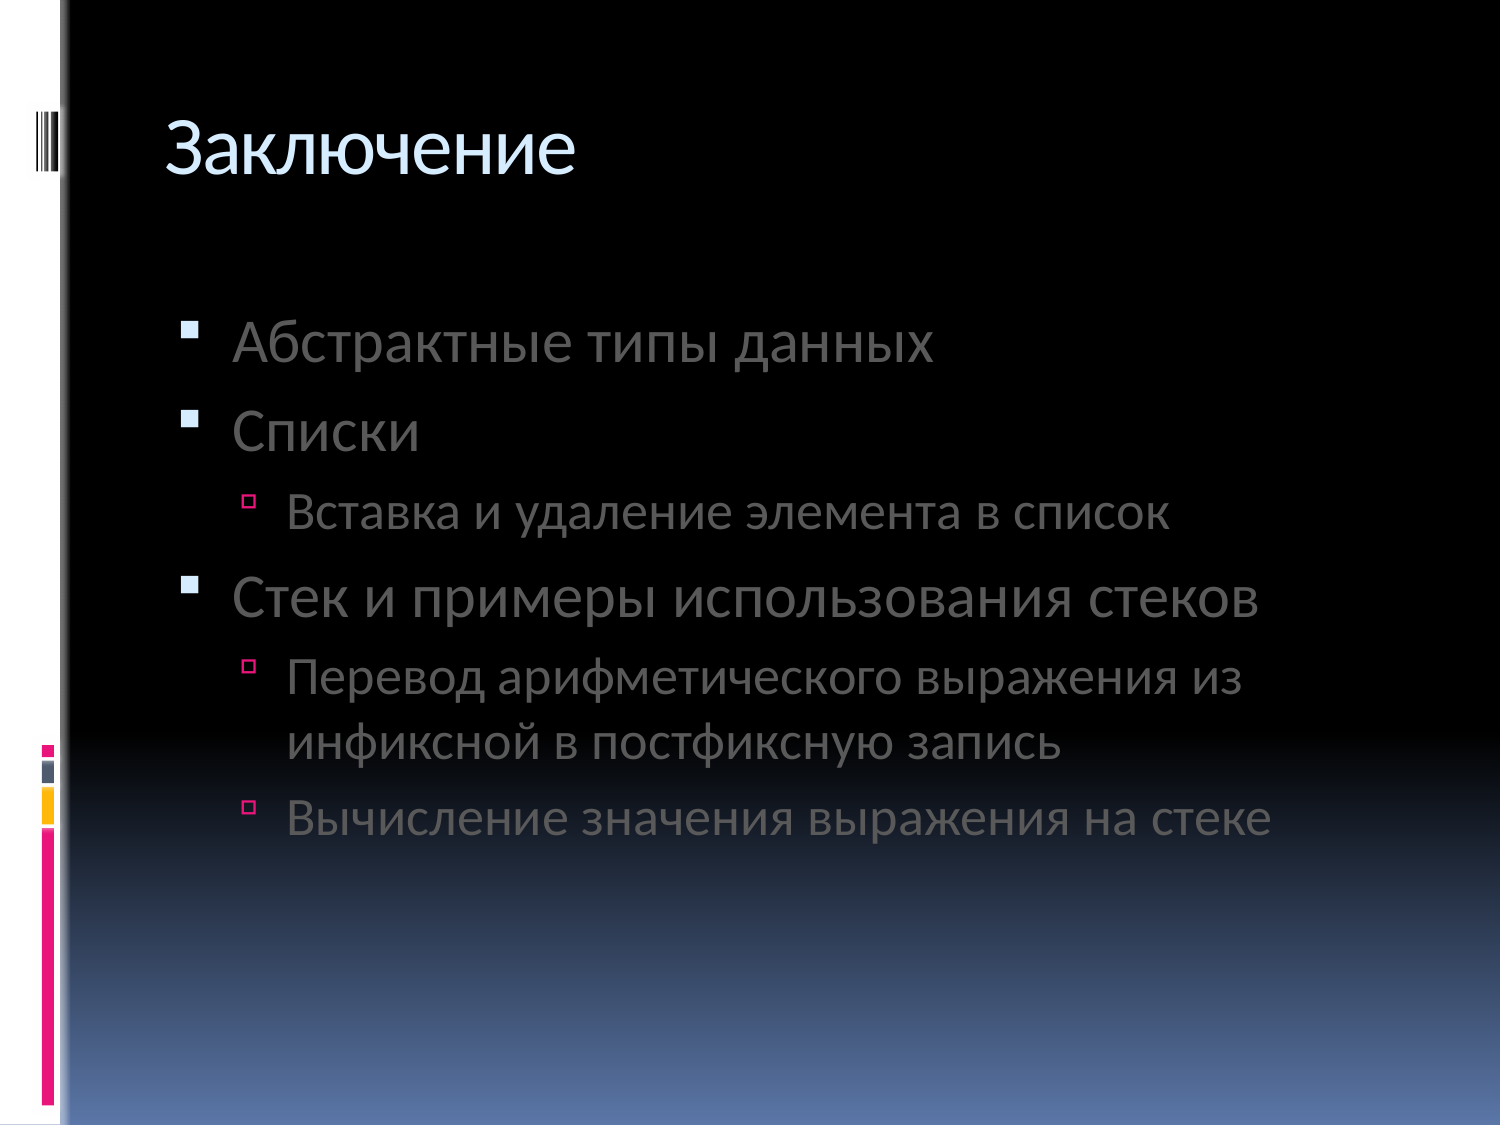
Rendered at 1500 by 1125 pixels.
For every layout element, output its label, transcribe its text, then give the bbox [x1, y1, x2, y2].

title Заключение [150, 83, 1425, 234]
list Абстрактные типы данных Списки Вставка и удаление элемента в список Стек и примеры использования стеков Перевод арифметического выражения из инфиксной в постфиксную запись Вычисление значения выражения на стеке [150, 292, 1425, 1043]
